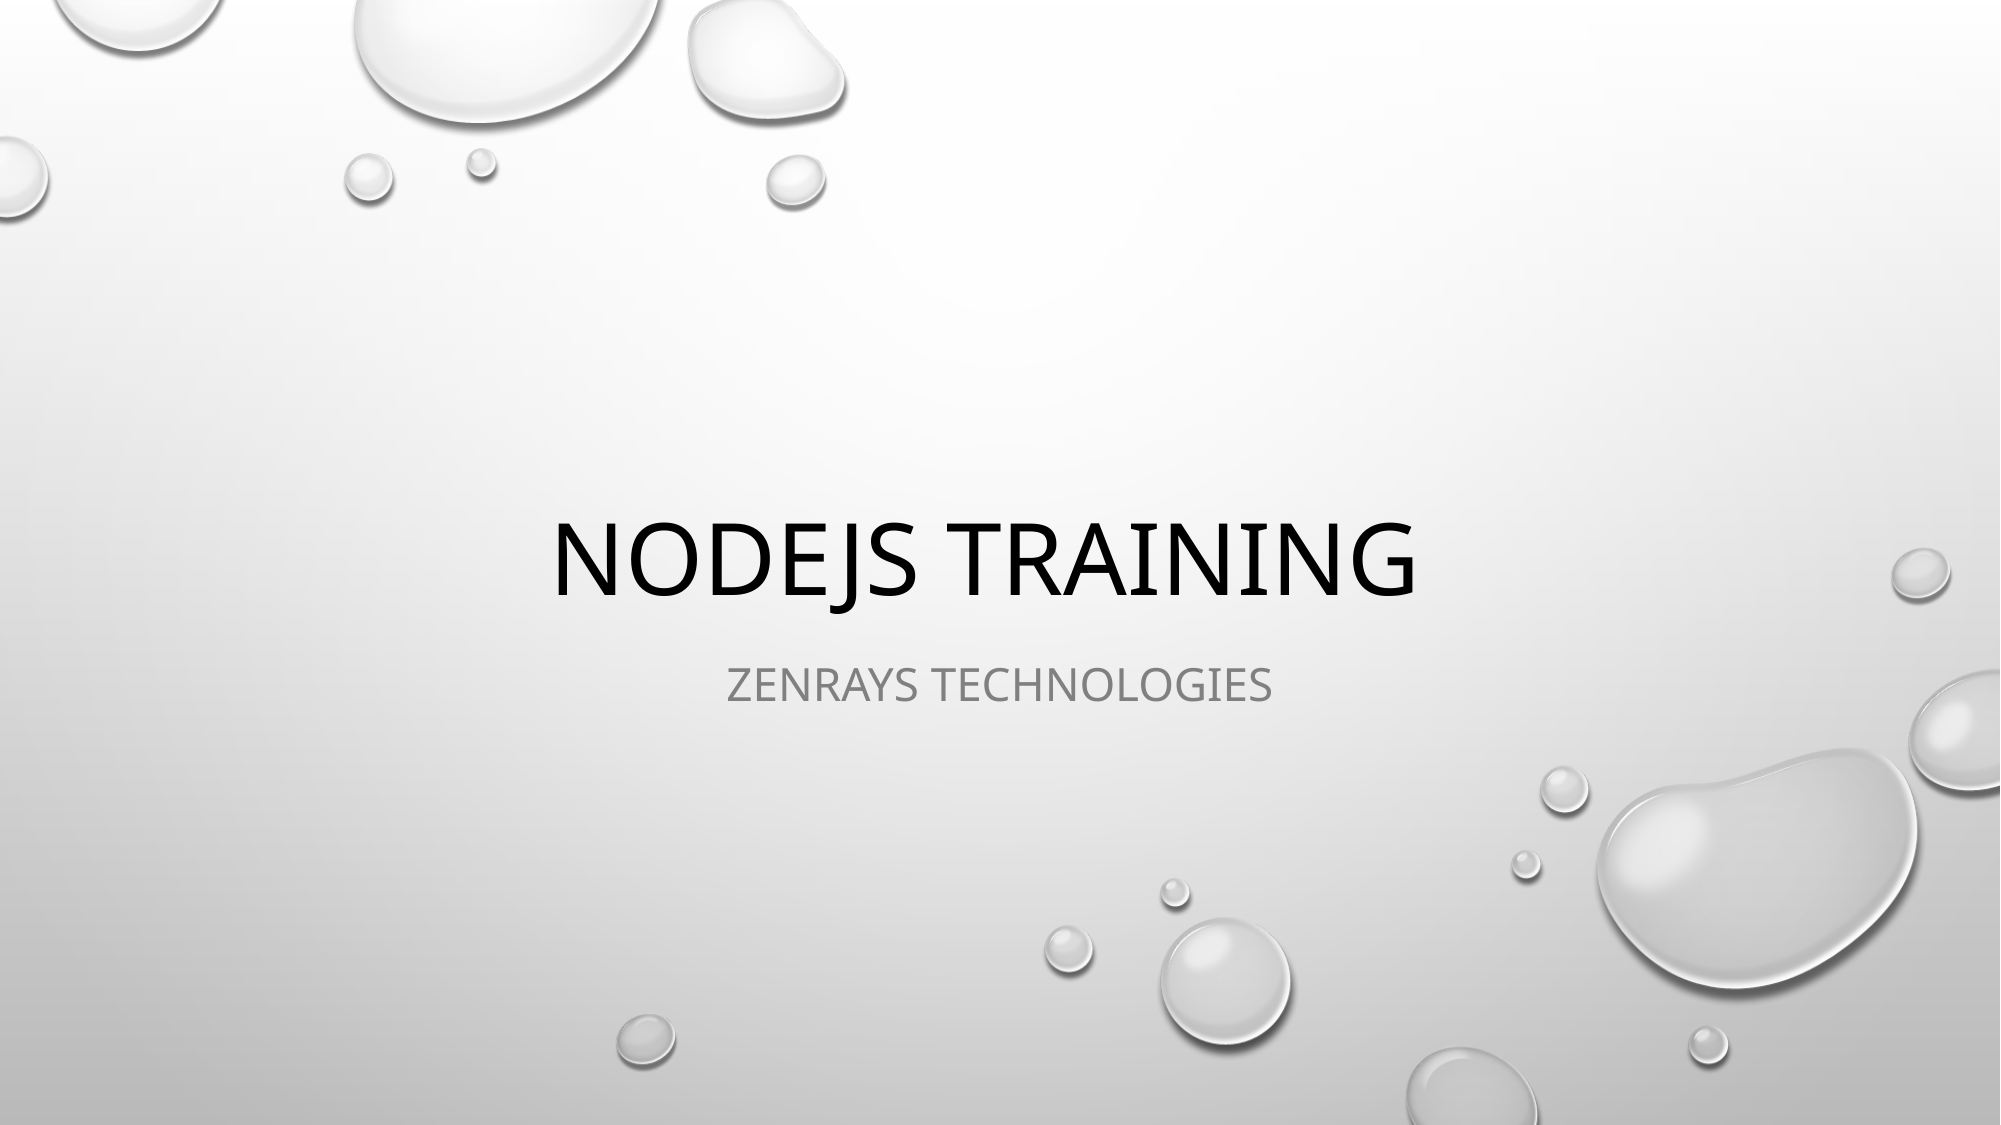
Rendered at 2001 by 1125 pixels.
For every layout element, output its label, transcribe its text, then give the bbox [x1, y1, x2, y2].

subtitle Zenrays Technologies [287, 637, 1713, 863]
picture [0, 0, 2000, 1125]
title Nodejs Training [287, 213, 1713, 625]
